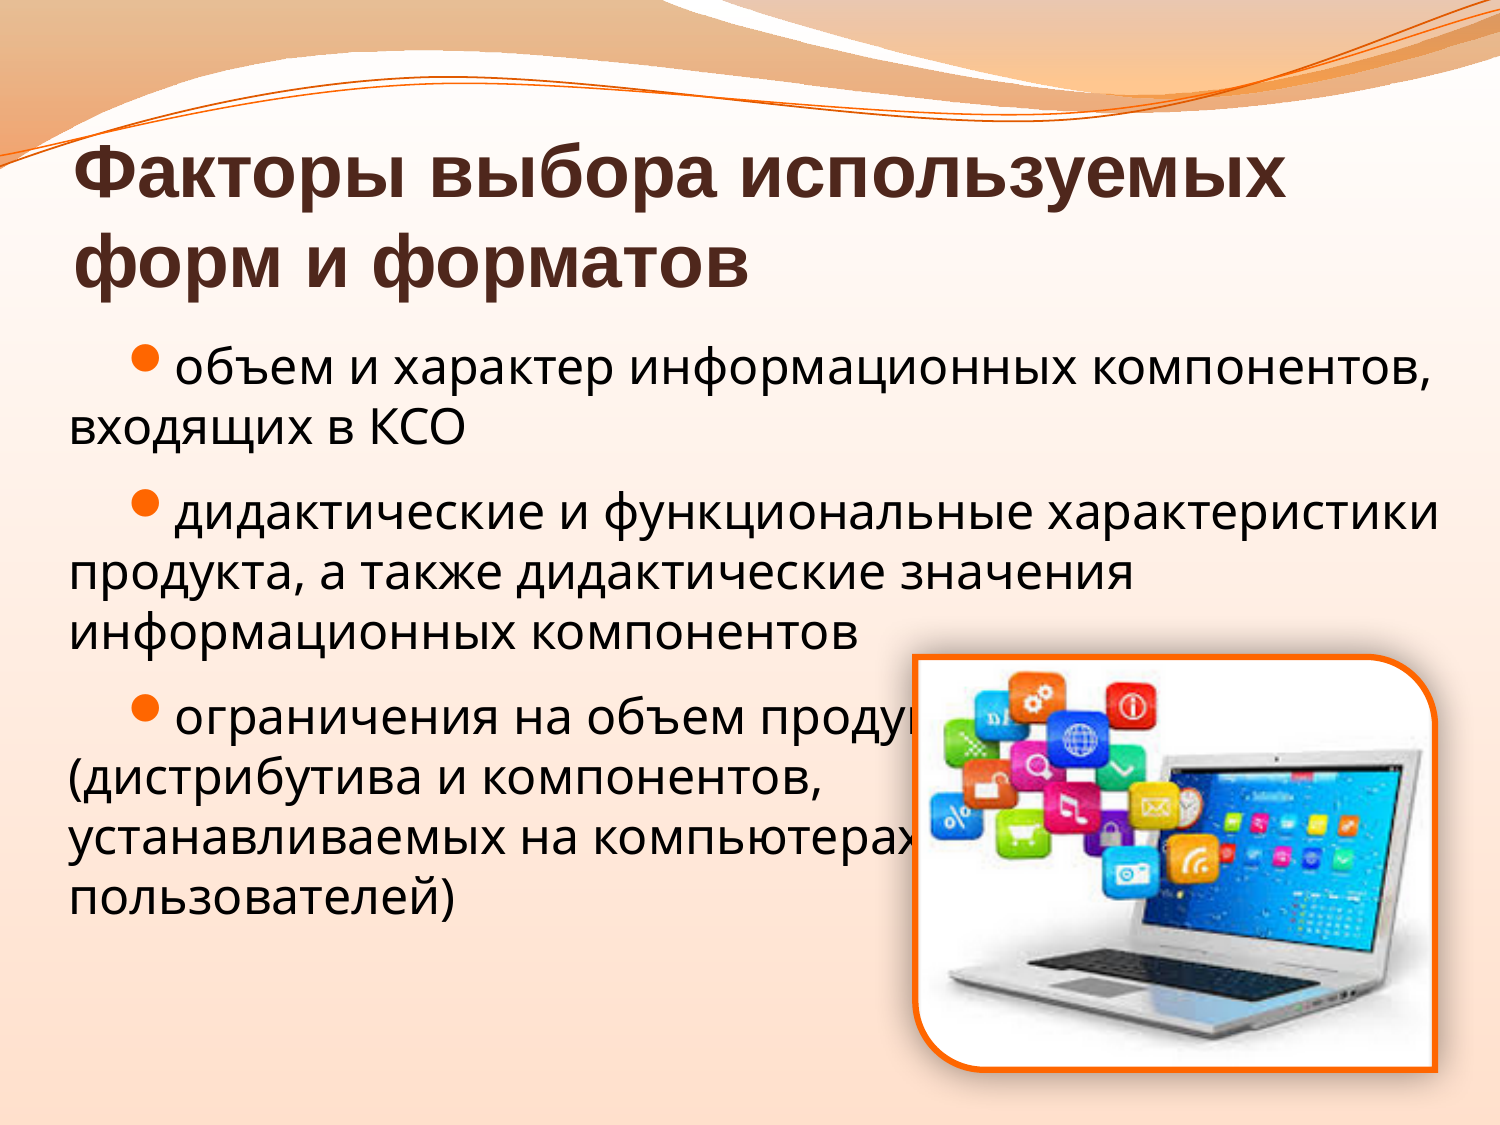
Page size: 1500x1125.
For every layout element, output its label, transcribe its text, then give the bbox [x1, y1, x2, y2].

title Факторы выбора используемых форм и форматов [73, 160, 1424, 303]
picture [915, 656, 1436, 1071]
list объем и характер информационных компонентов, входящих в КСО дидактические и функциональные характеристики продукта, а также дидактические значения информационных компонентов ограничения на объем продукта (дистрибутива и компонентов, устанавливаемых на компьютерах пользователей) [53, 326, 1471, 1047]
